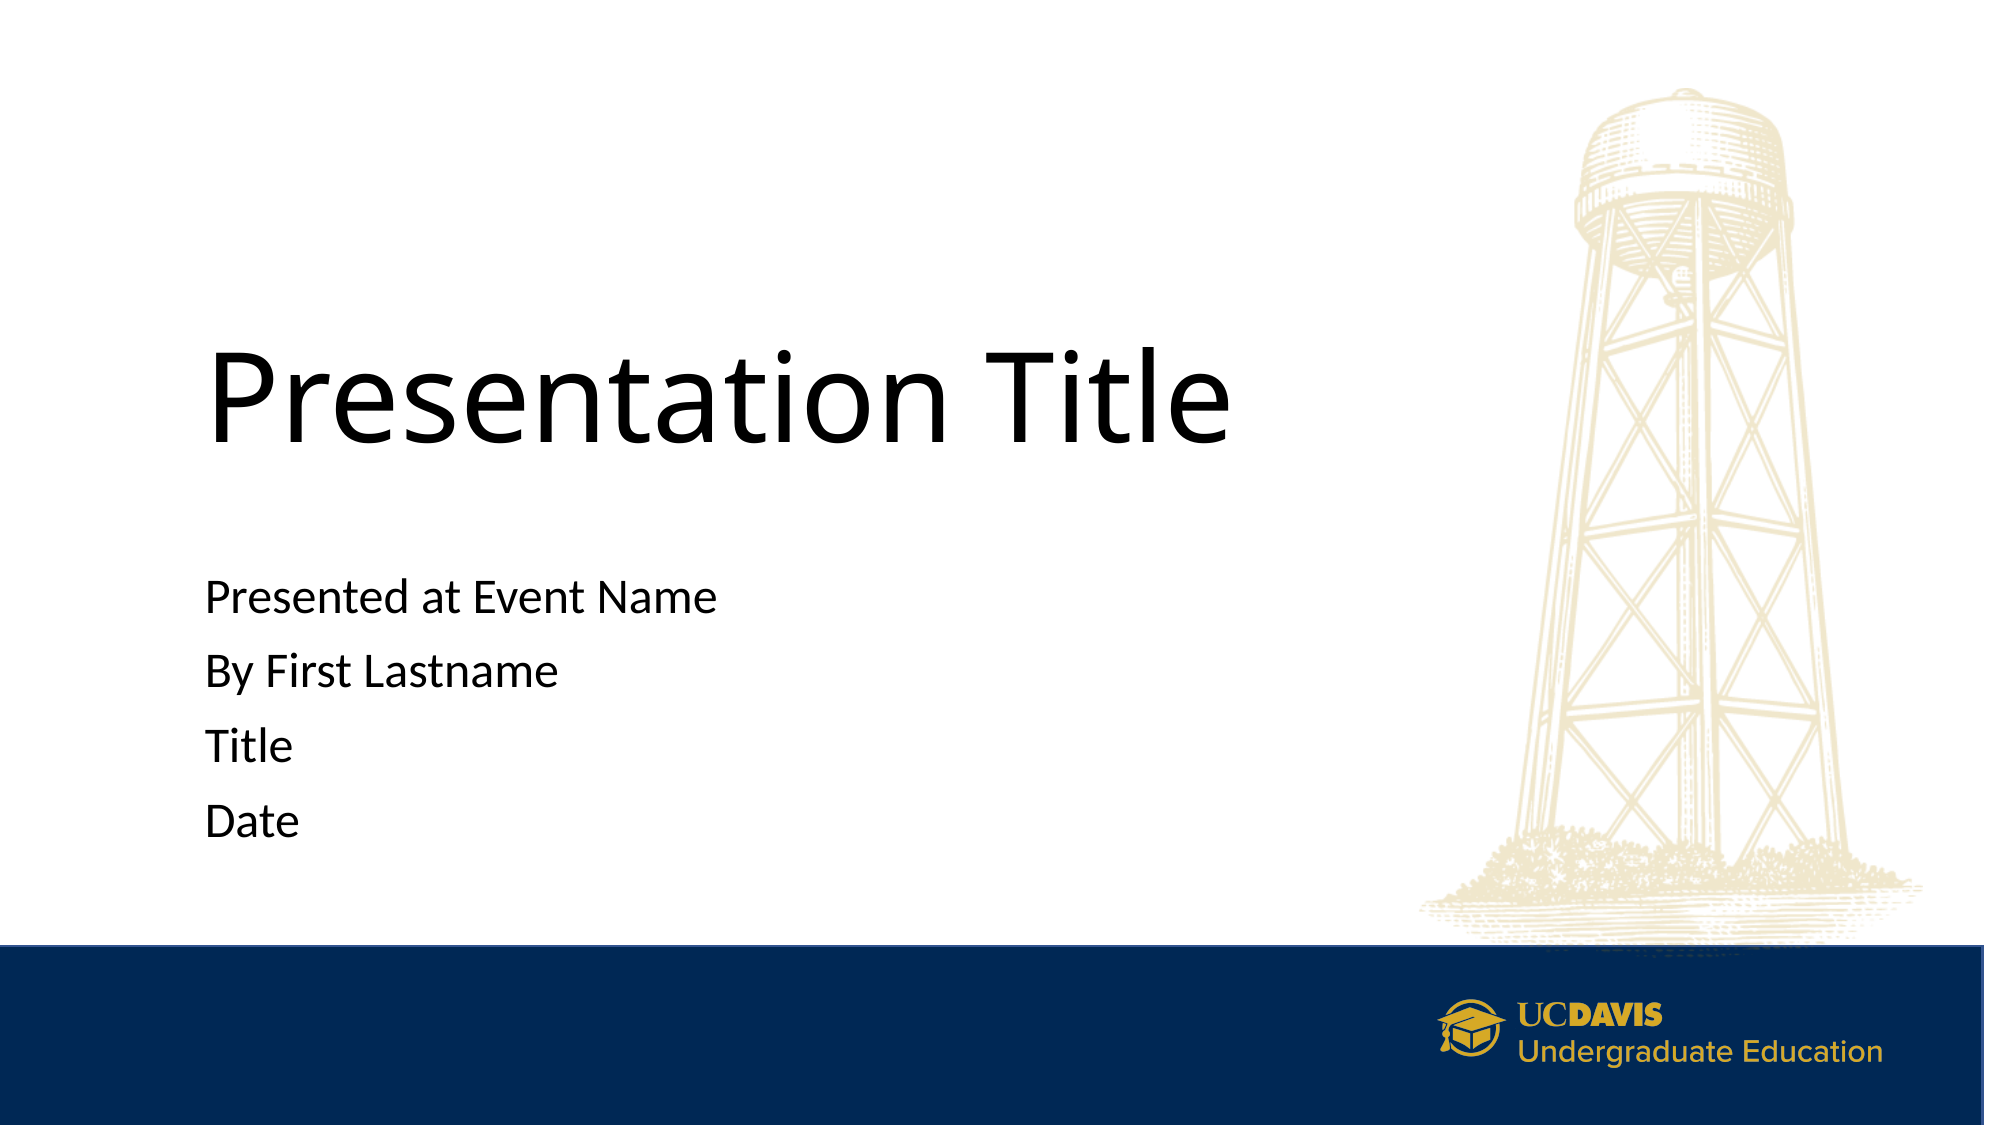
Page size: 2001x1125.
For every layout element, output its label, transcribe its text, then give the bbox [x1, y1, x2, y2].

picture [1412, 972, 1905, 1091]
title Presentation Title [189, 316, 1429, 477]
subtitle Presented at Event Name By First Lastname Title Date [189, 562, 1198, 879]
